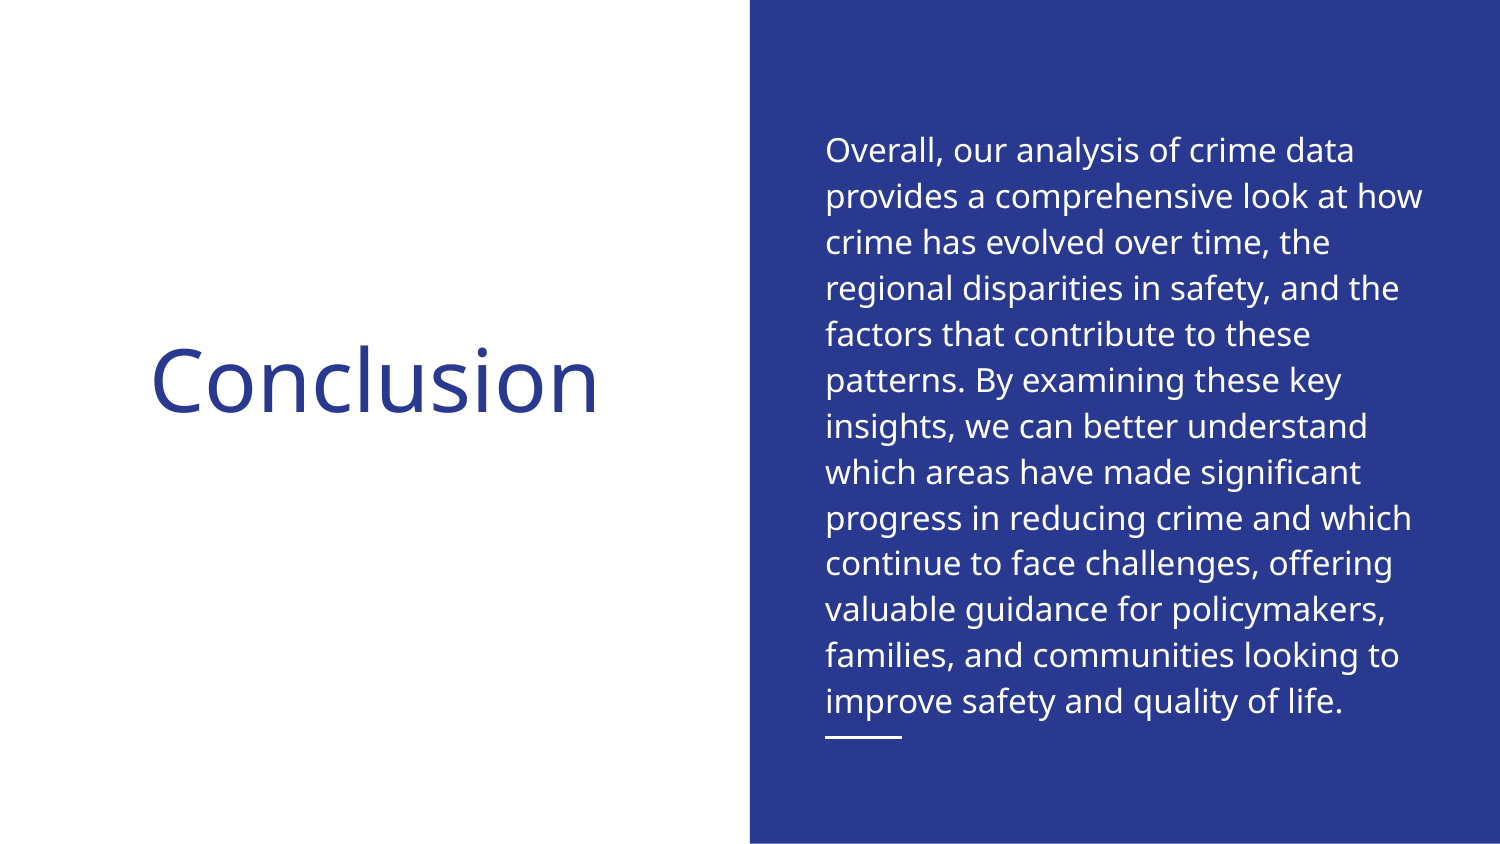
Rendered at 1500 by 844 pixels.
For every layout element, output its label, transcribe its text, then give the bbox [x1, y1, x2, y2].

list Overall, our analysis of crime data provides a comprehensive look at how crime has evolved over time, the regional disparities in safety, and the factors that contribute to these patterns. By examining these key insights, we can better understand which areas have made significant progress in reducing crime and which continue to face challenges, offering valuable guidance for policymakers, families, and communities looking to improve safety and quality of life. [810, 118, 1440, 725]
title Conclusion [43, 188, 708, 446]
